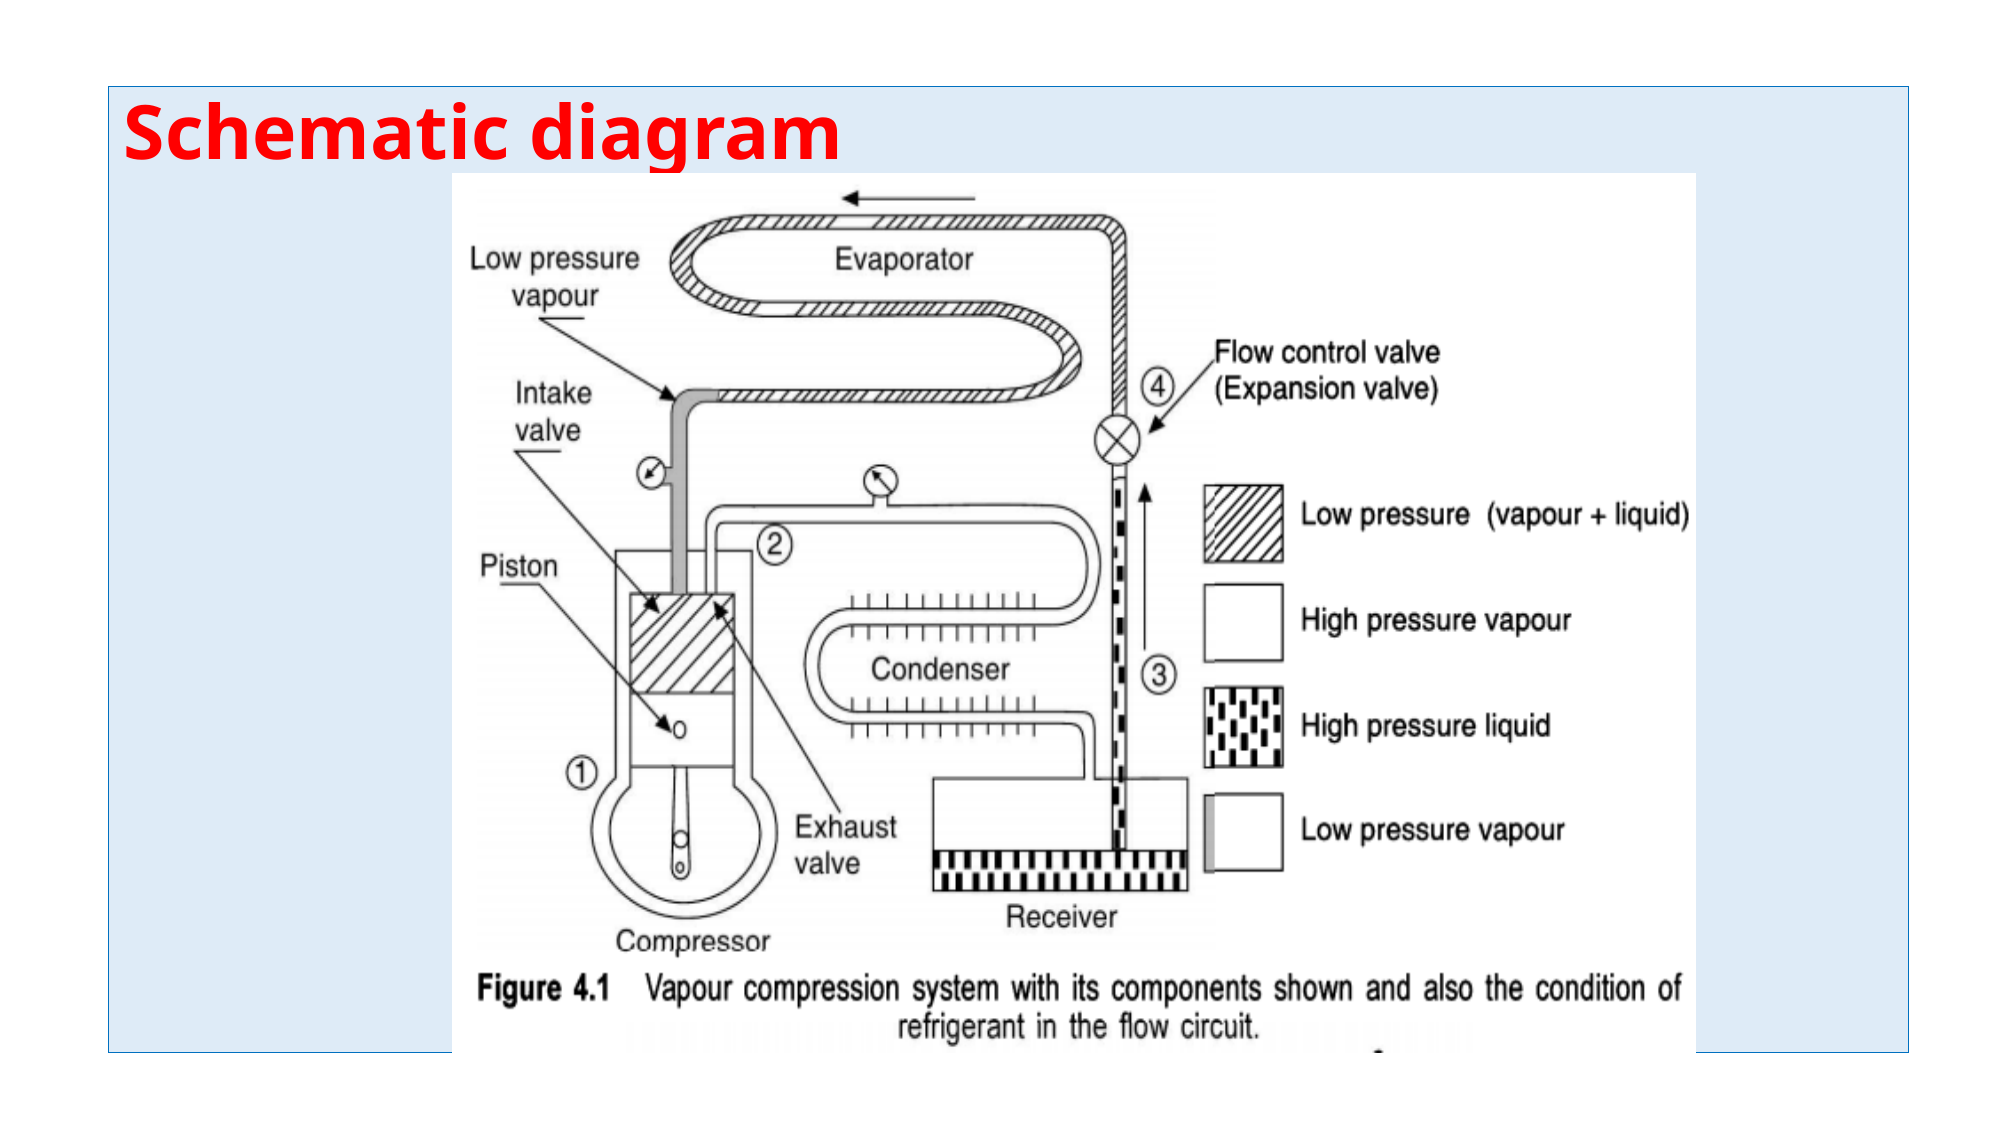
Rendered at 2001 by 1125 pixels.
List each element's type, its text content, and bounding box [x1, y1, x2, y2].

list Schematic diagram [108, 86, 1909, 1053]
picture [452, 173, 1696, 1053]
